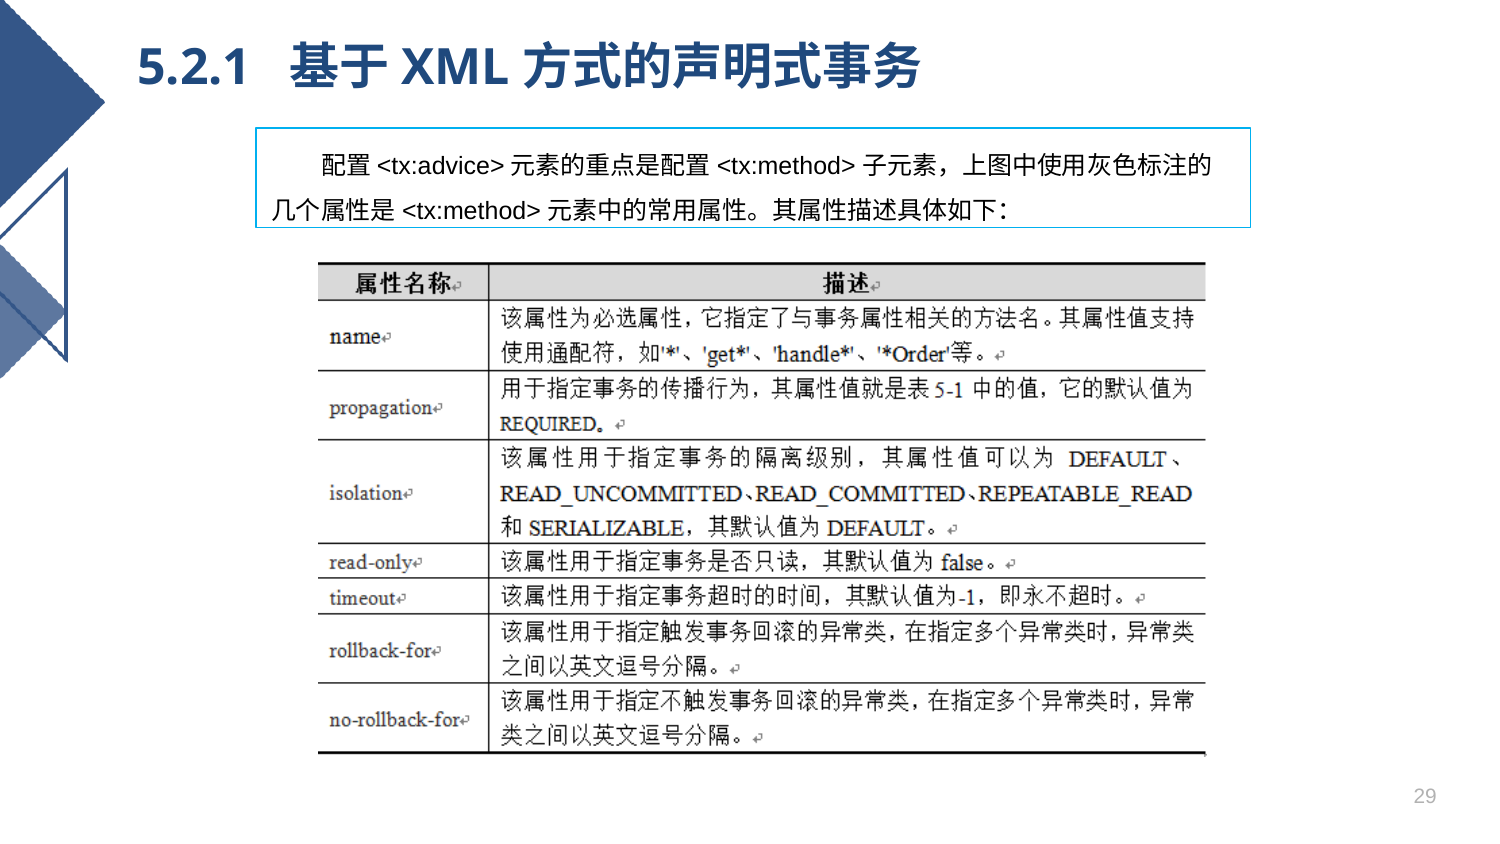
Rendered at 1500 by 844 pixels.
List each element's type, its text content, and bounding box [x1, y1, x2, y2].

slide_number 29 [1388, 772, 1462, 818]
picture [318, 261, 1207, 758]
text_box 配置<tx:advice>元素的重点是配置<tx:method>子元素，上图中使用灰色标注的几个属性是<tx:method>元素中的常用属性。其属性描述具体如下： [254, 126, 1253, 229]
title 5.2.1 基于XML方式的声明式事务 [123, 26, 1436, 102]
picture [0, 0, 105, 446]
